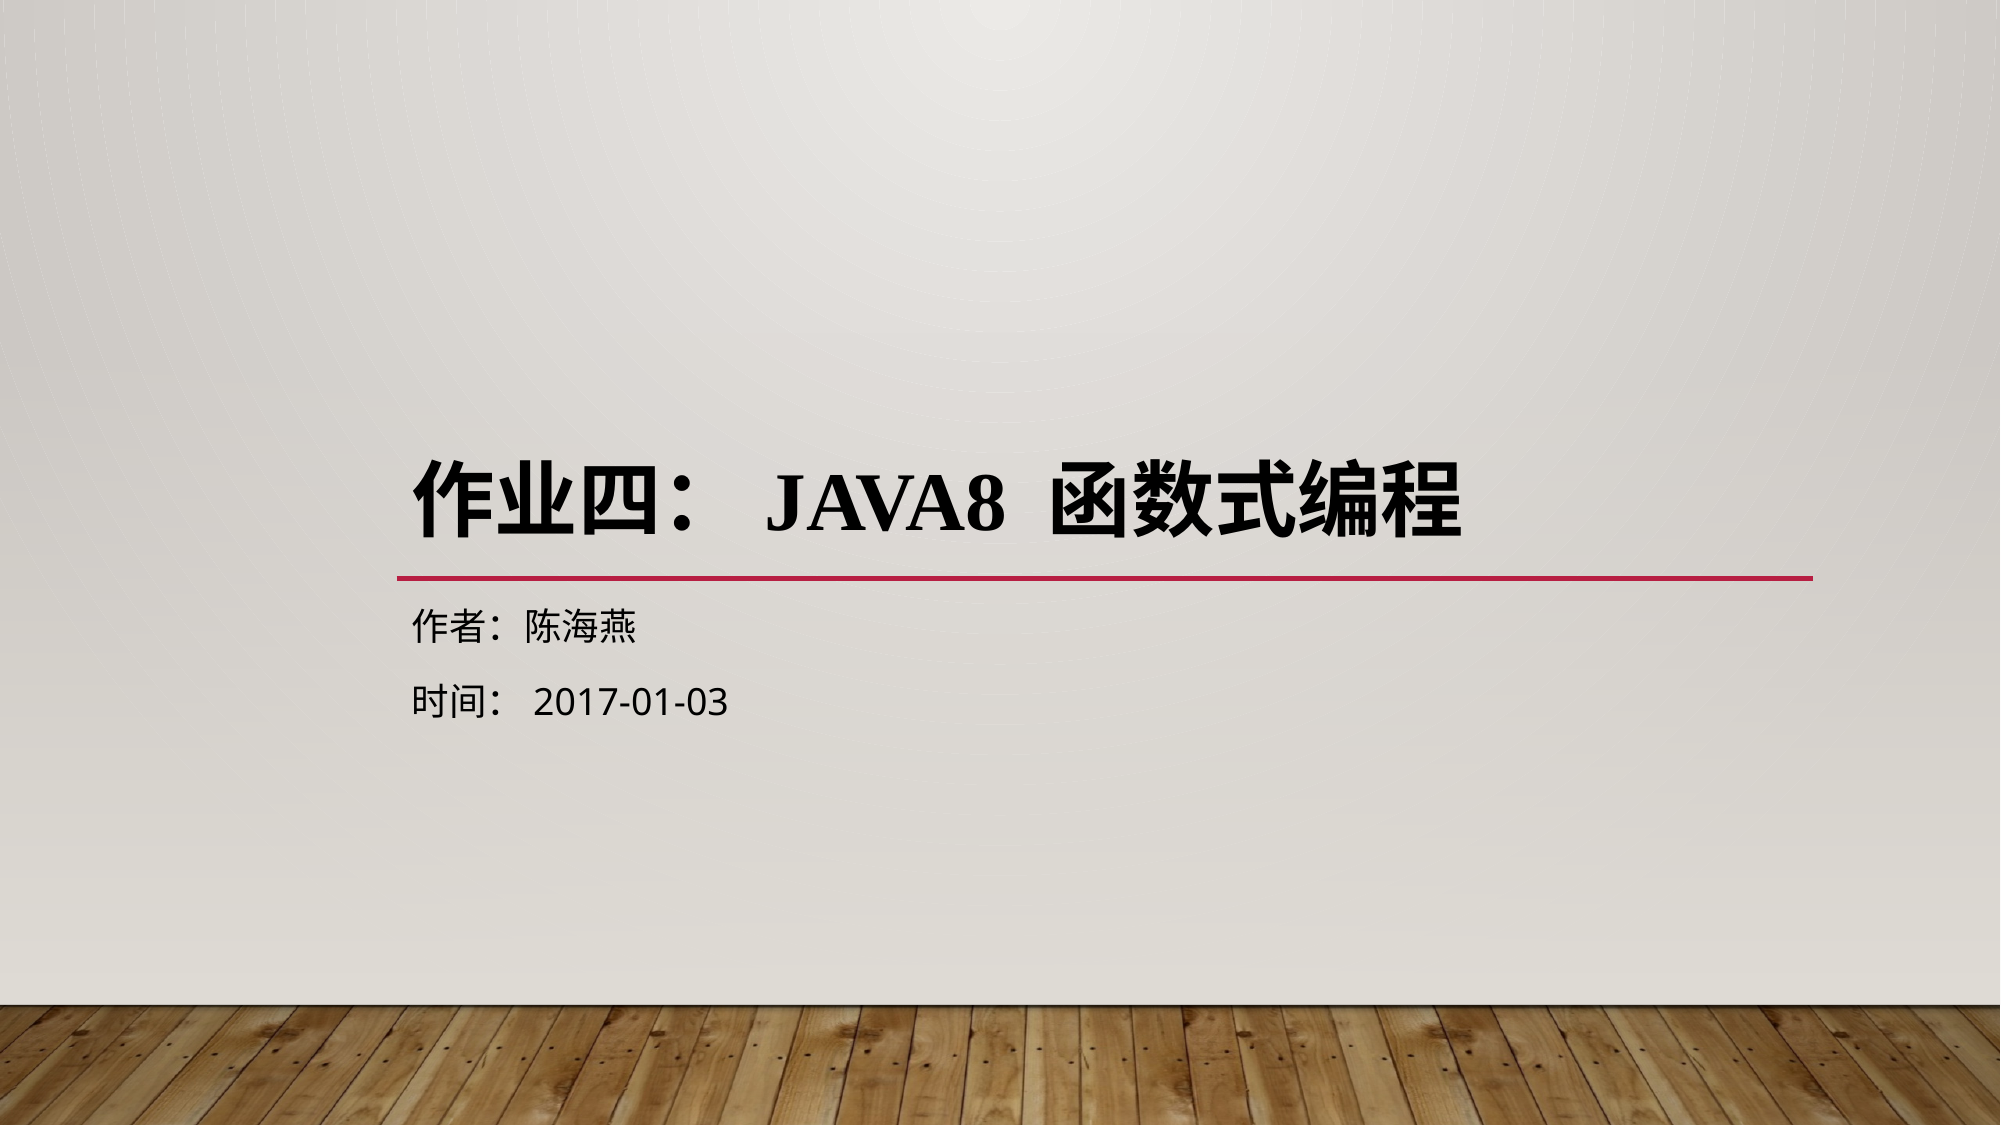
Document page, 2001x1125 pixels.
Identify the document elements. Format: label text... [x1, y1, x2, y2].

picture [0, 1005, 2000, 1125]
title 作业四：Java8 函数式编程 [396, 131, 1814, 549]
subtitle 作者：陈海燕 时间：2017-01-03 [396, 579, 1814, 740]
